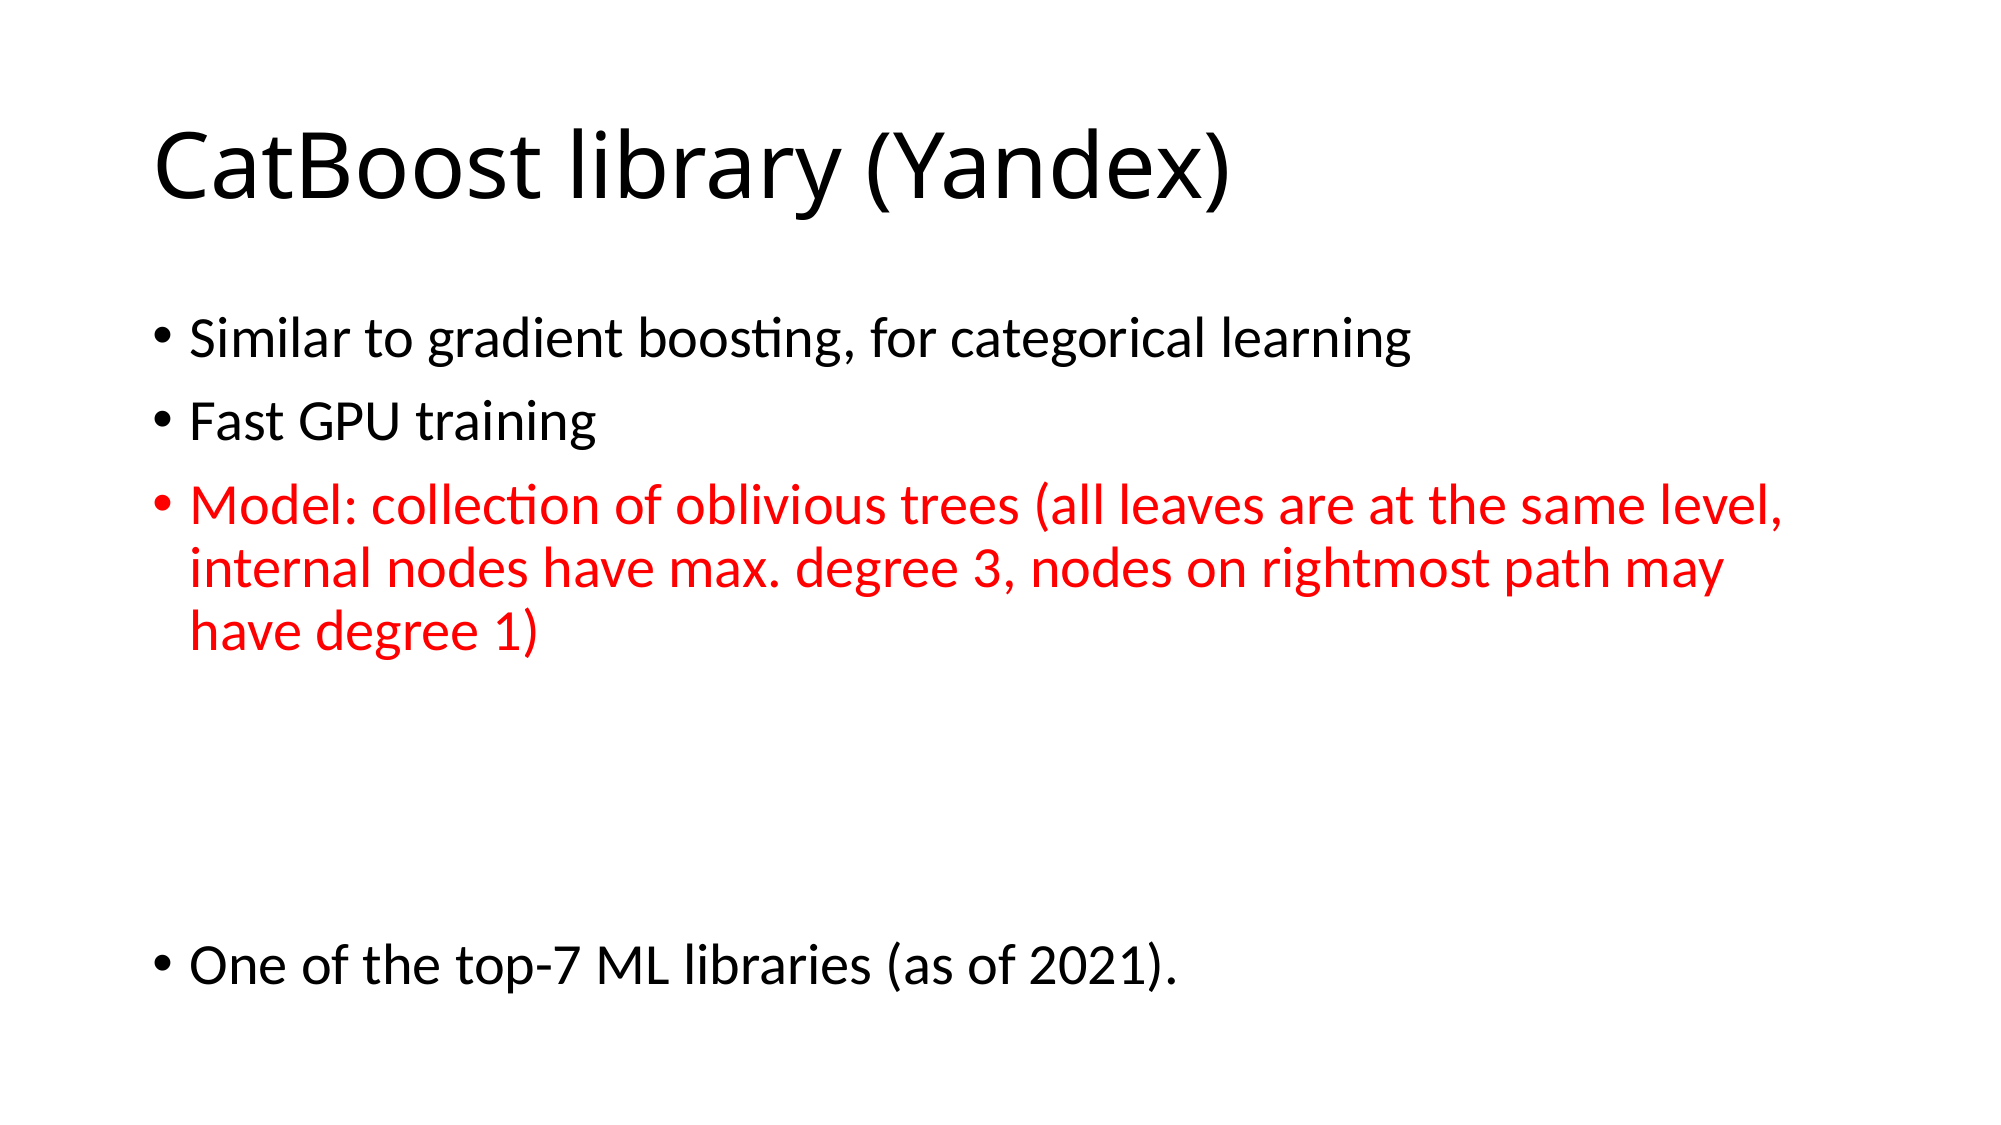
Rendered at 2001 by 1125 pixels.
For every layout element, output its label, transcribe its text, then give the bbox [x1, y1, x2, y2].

list Similar to gradient boosting, for categorical learning Fast GPU training Model: collection of oblivious trees (all leaves are at the same level, internal nodes have max. degree 3, nodes on rightmost path may have degree 1) One of the top-7 ML libraries (as of 2021). [137, 299, 1863, 1014]
title CatBoost library (Yandex) [137, 59, 1863, 278]
